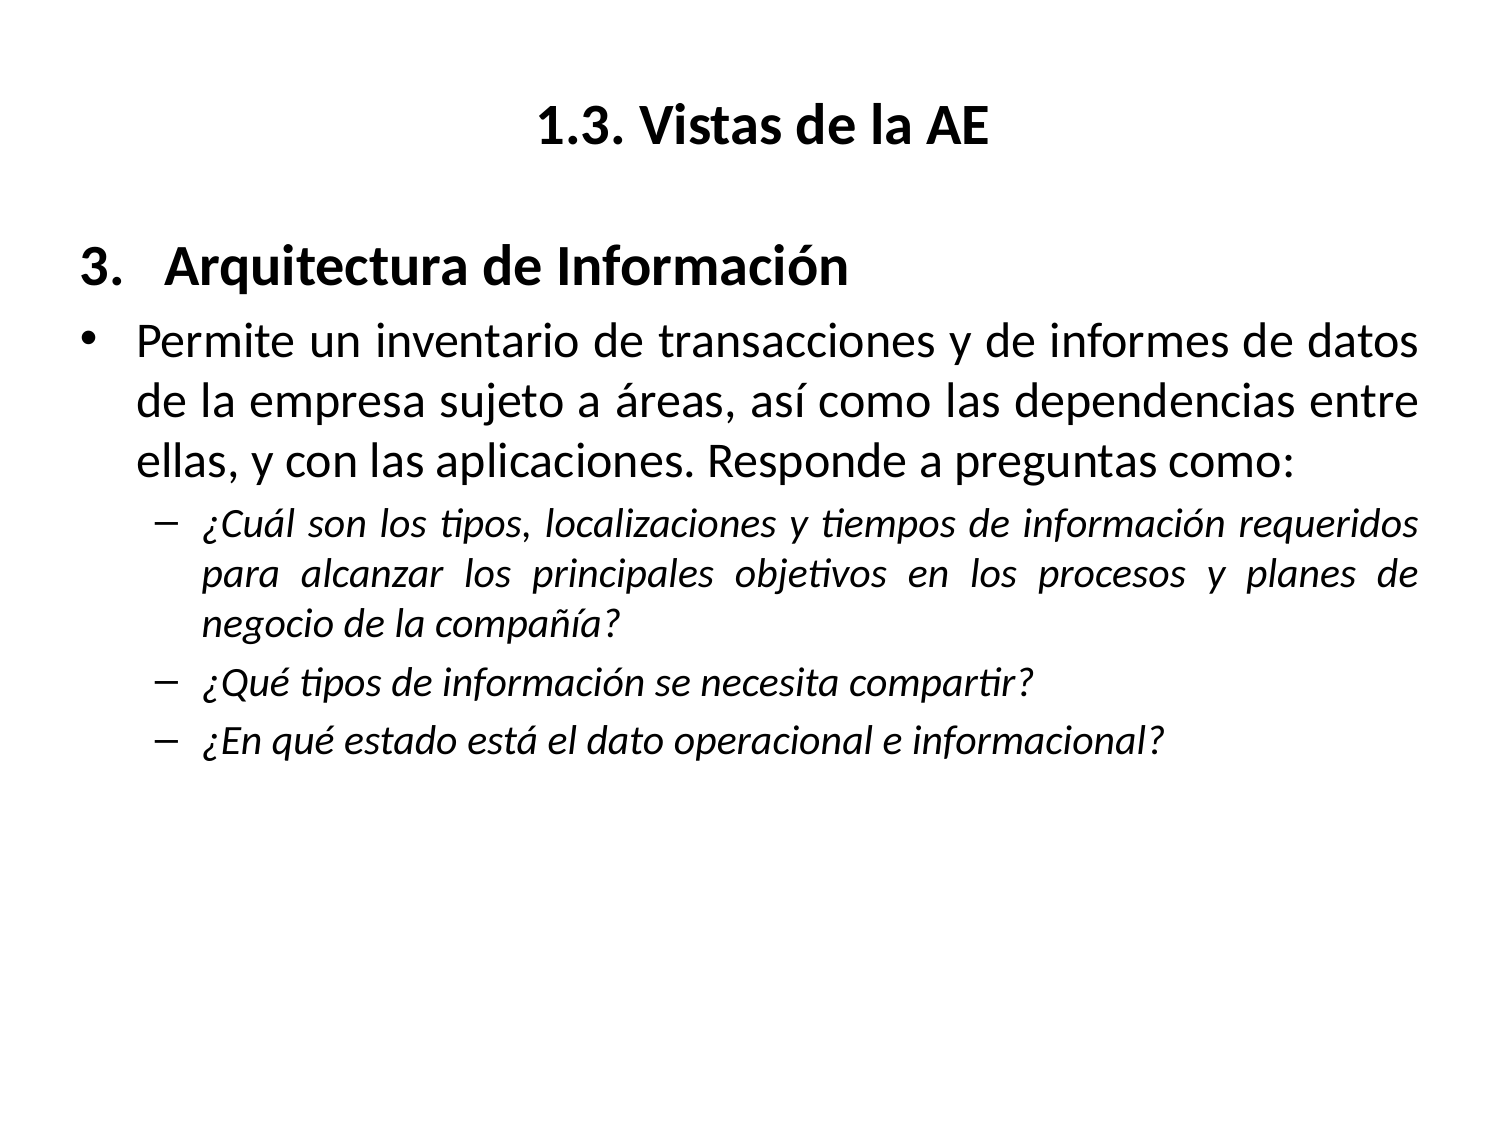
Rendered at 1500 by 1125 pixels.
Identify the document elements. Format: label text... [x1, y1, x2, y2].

title 1.3. Vistas de la AE [88, 78, 1439, 164]
list Arquitectura de Información Permite un inventario de transacciones y de informes de datos de la empresa sujeto a áreas, así como las dependencias entre ellas, y con las aplicaciones. Responde a preguntas como: ¿Cuál son los tipos, localizaciones y tiempos de información requeridos para alcanzar los principales objetivos en los procesos y planes de negocio de la compañía? ¿Qué tipos de información se necesita compartir? ¿En qué estado está el dato operacional e informacional? [64, 220, 1436, 1024]
